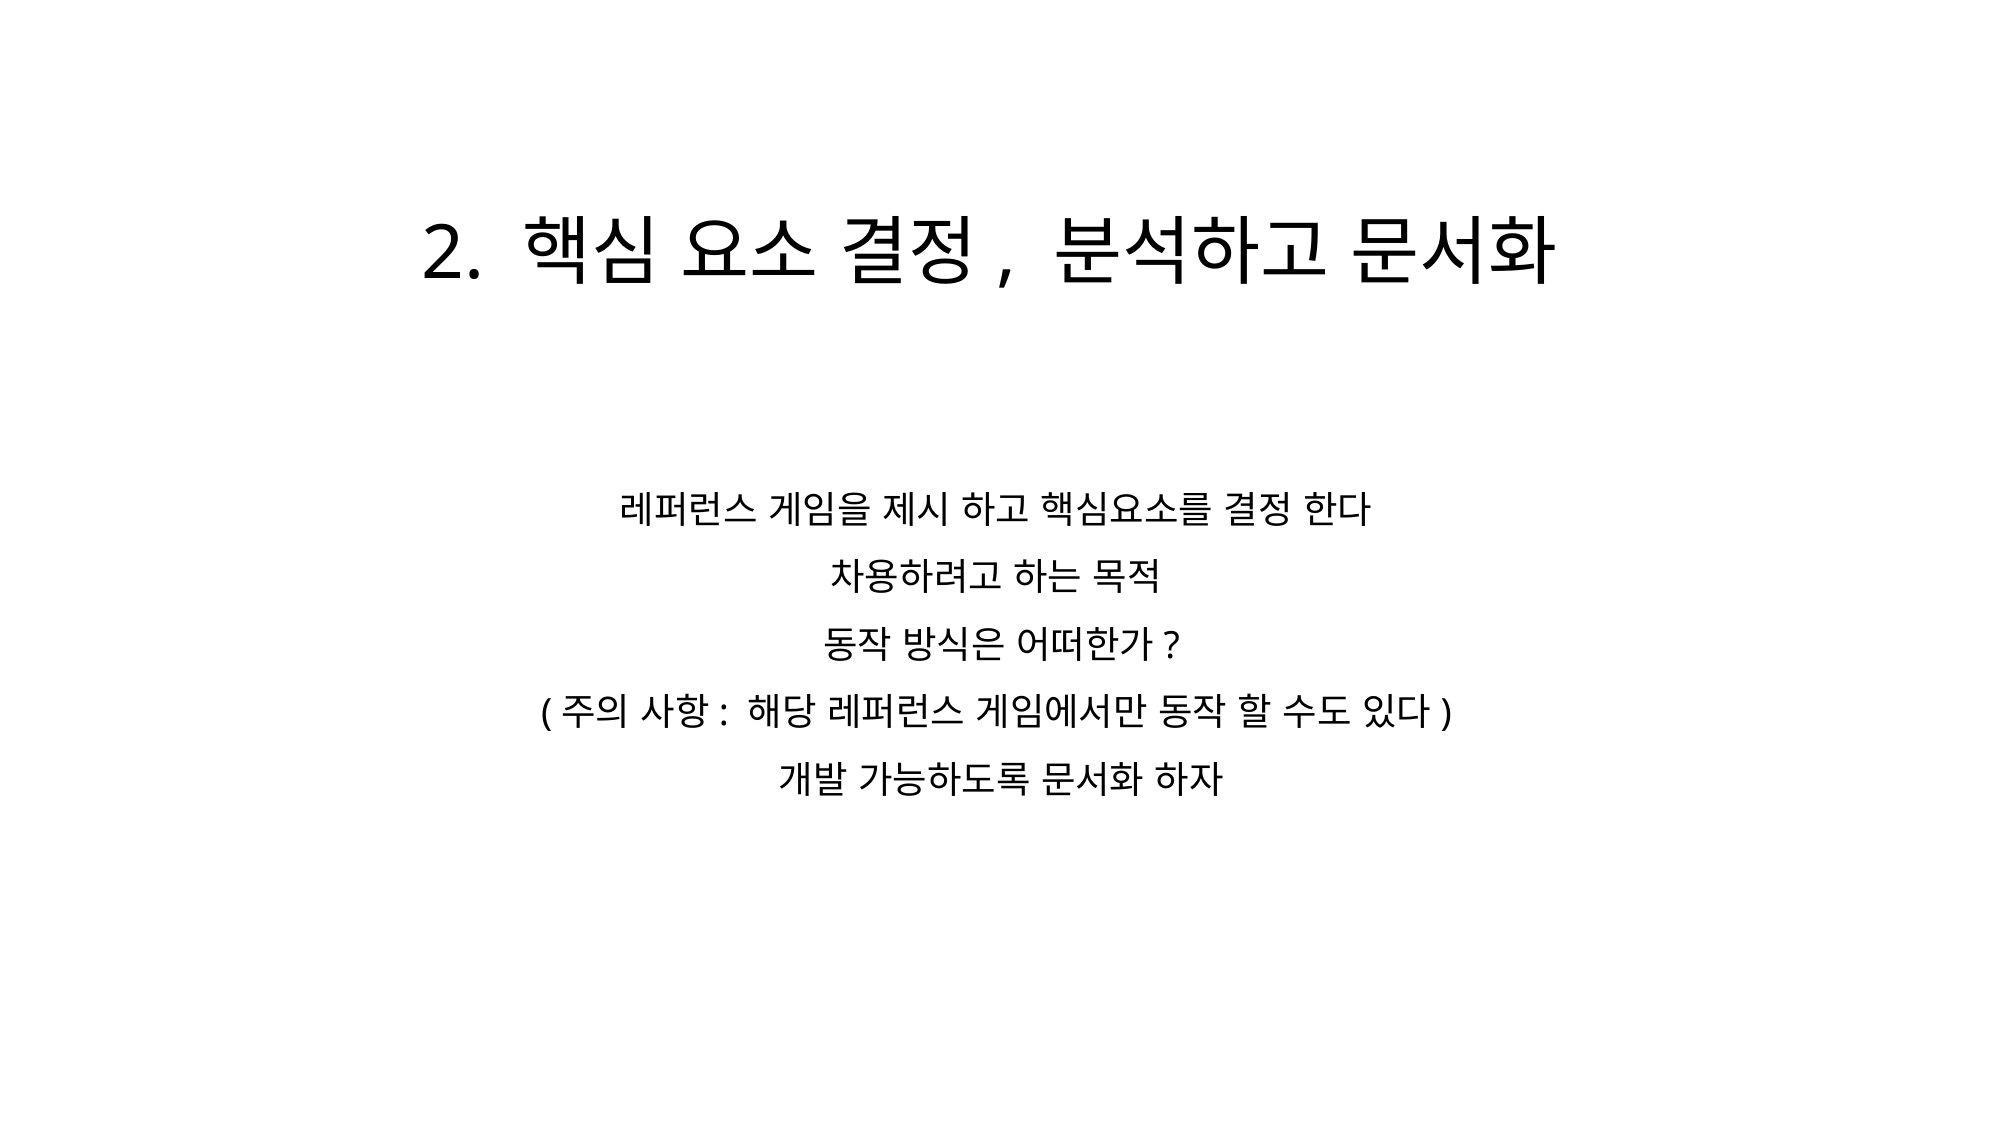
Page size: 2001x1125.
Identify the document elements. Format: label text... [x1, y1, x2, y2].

text_box 레퍼런스 게임을 제시 하고 핵심요소를 결정 한다 차용하려고 하는 목적 동작 방식은 어떠한가? (주의 사항: 해당 레퍼런스 게임에서만 동작 할 수도 있다) 개발 가능하도록 문서화 하자 [54, 455, 1949, 809]
text_box 2. 핵심 요소 결정, 분석하고 문서화 [406, 151, 1594, 302]
